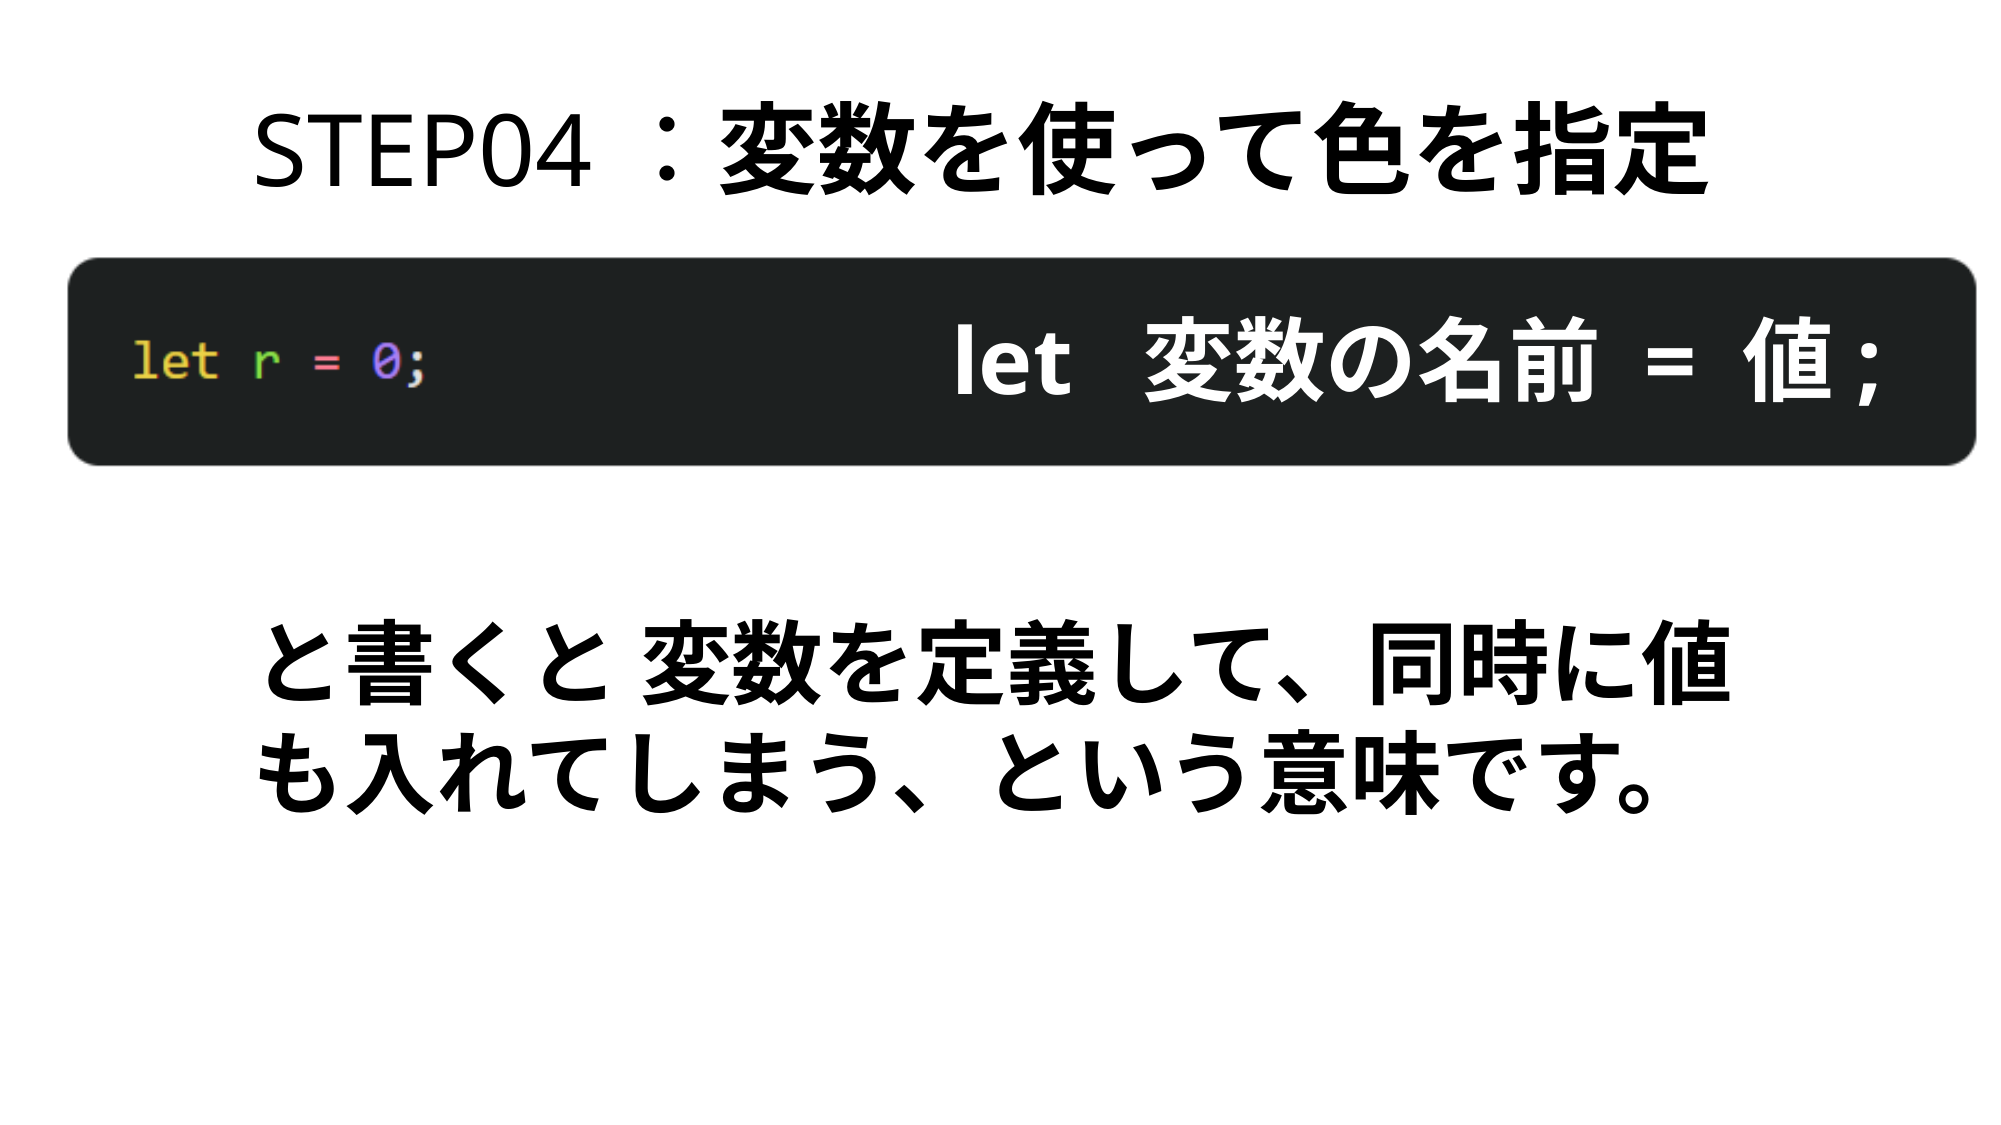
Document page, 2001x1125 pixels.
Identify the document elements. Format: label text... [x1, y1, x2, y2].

picture [55, 236, 1988, 482]
text_box STEP04：変数を使って色を指定 [237, 79, 1808, 214]
text_box と書くと 変数を定義して、同時に値も入れてしまう、という意味です。 [237, 598, 1752, 833]
